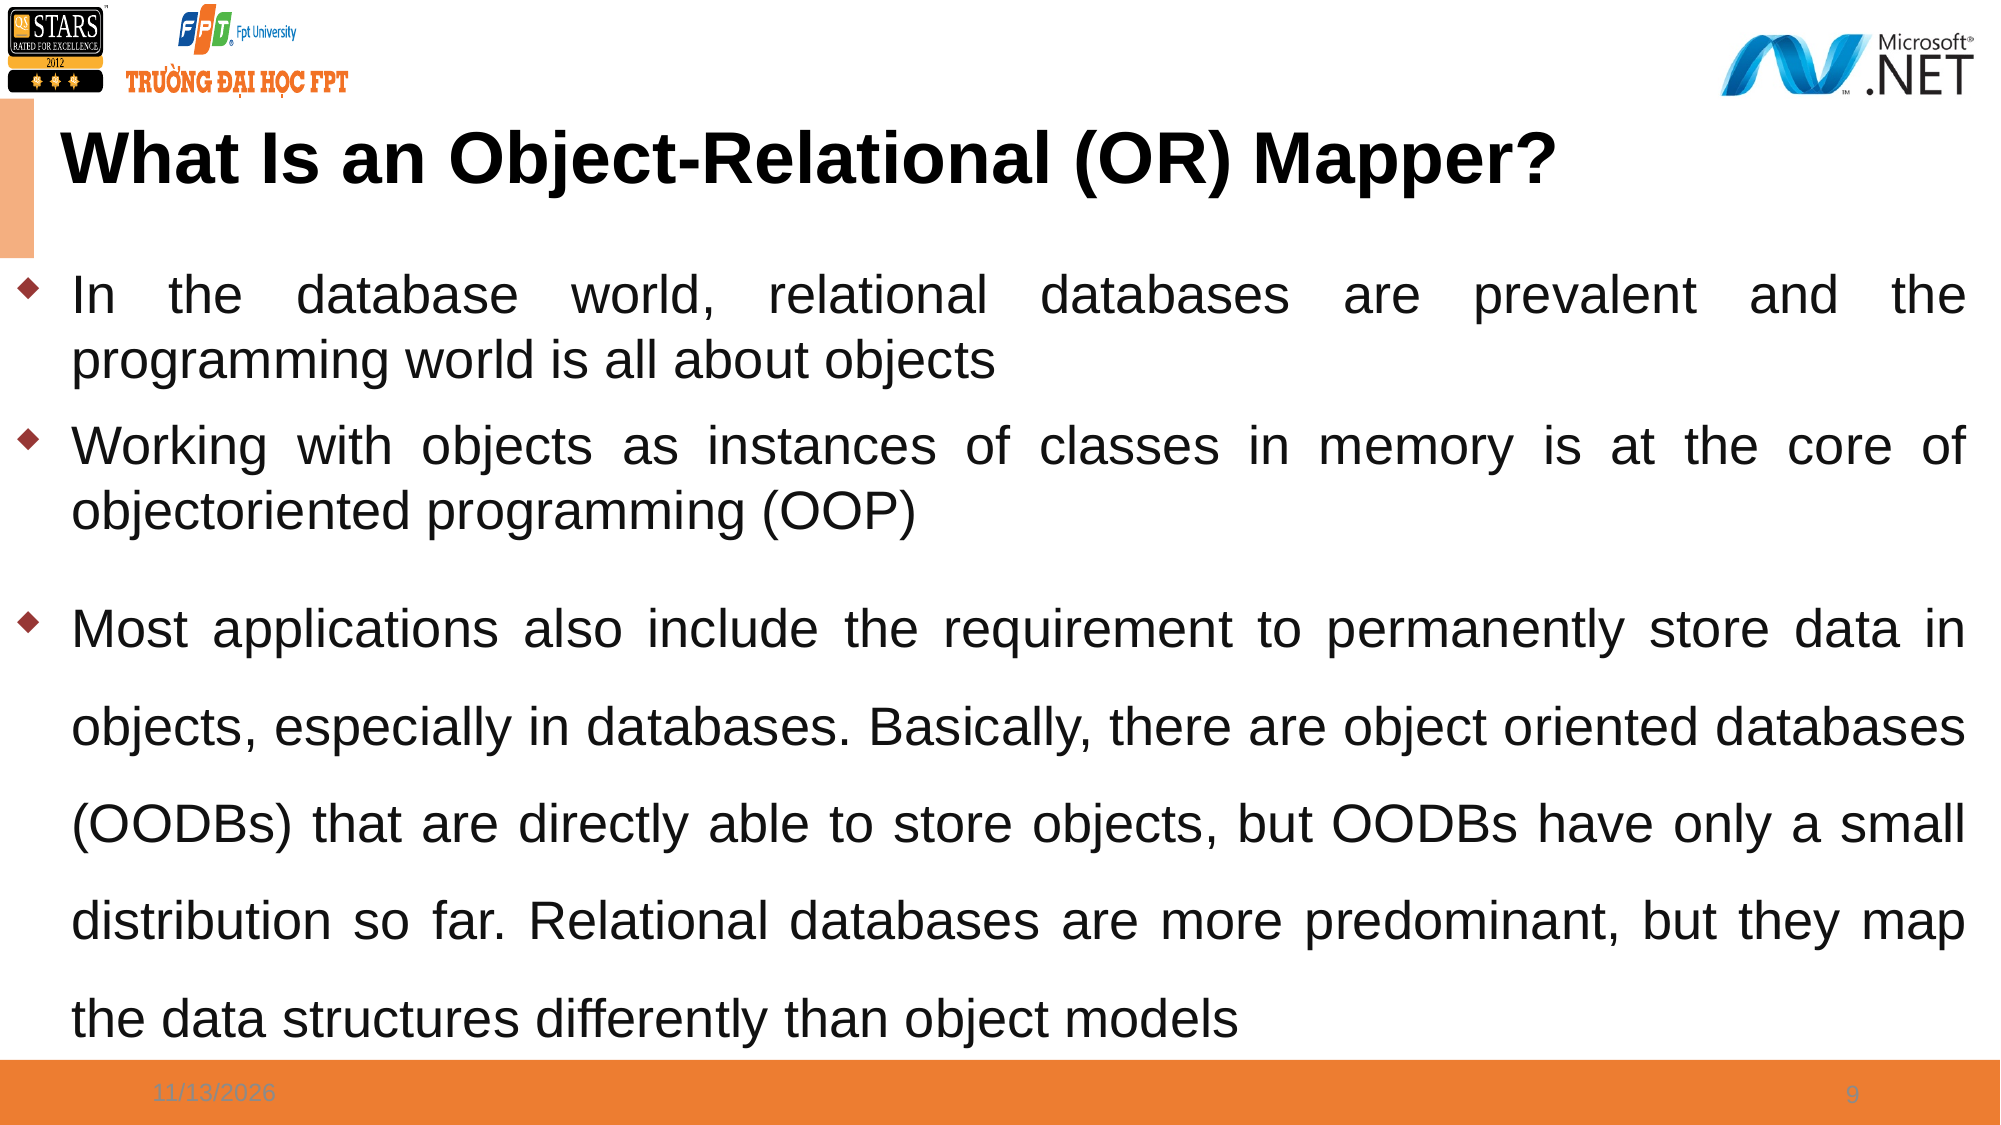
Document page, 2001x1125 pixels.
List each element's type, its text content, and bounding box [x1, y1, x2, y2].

slide_number 9 [1424, 1063, 1875, 1123]
title What Is an Object-Relational (OR) Mapper? [45, 112, 1957, 208]
text_box In the database world, relational databases are prevalent and the programming world is all about objects Working with objects as instances of classes in memory is at the core of objectoriented programming (OOP) Most applications also include the requirement to permanently store data in objects, especially in databases. Basically, there are object oriented databases (OODBs) that are directly able to store objects, but OODBs have only a small distribution so far. Relational databases are more predominant, but they map the data structures differently than object models [0, 252, 1985, 1056]
picture [1685, 0, 2001, 129]
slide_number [137, 1061, 588, 1122]
